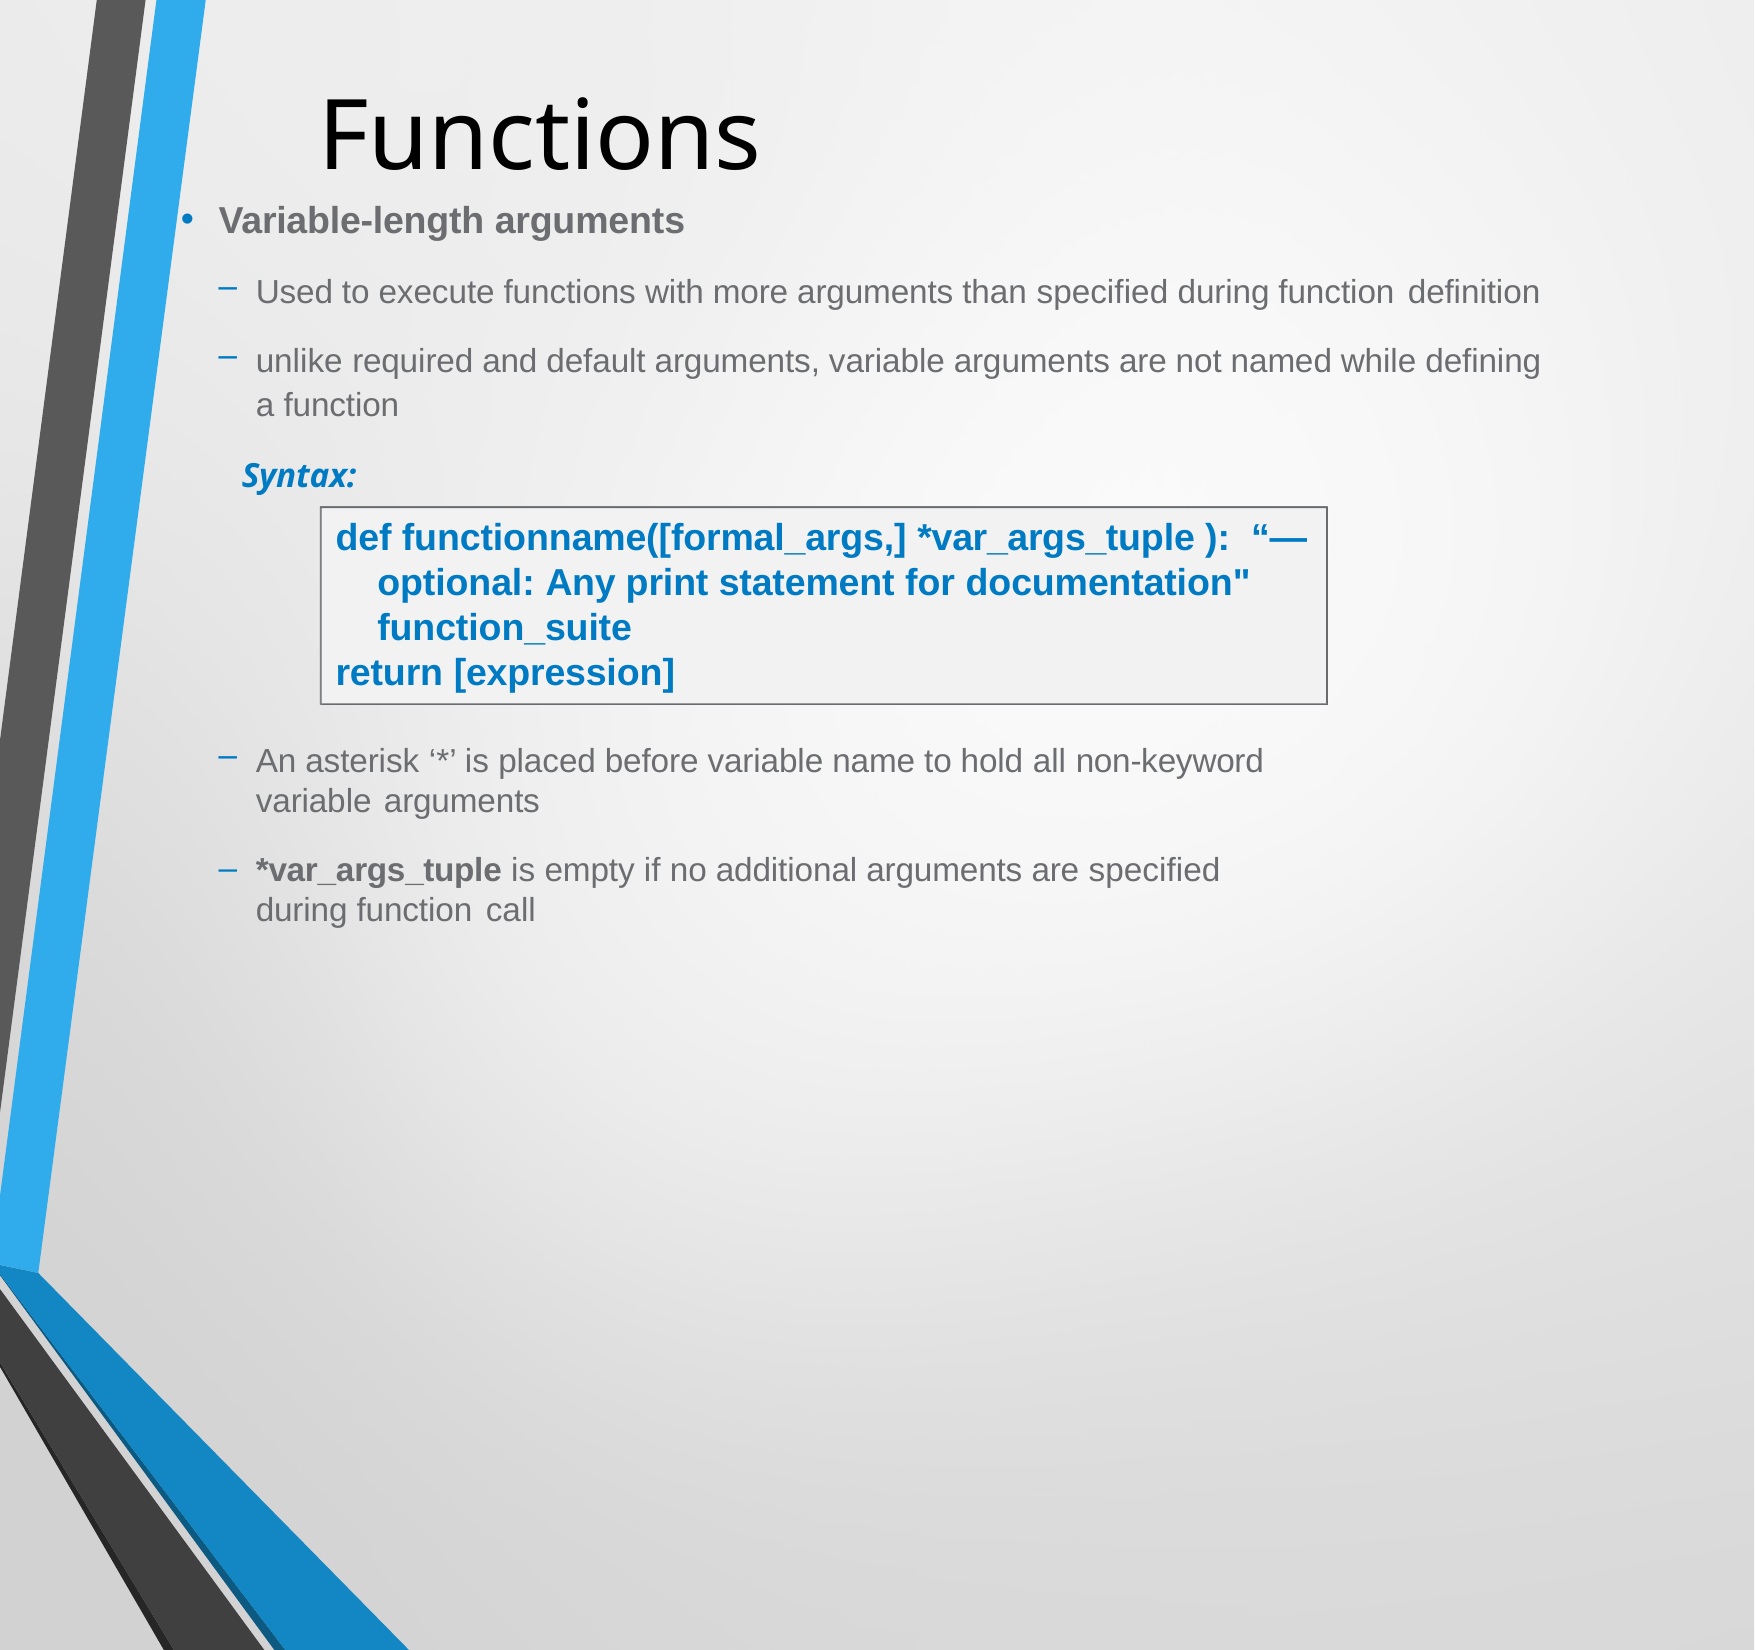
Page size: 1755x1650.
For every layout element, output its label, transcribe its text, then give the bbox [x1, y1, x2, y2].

title Functions [175, 0, 927, 269]
text_box Variable-length arguments Used to execute functions with more arguments than specified during function definition unlike required and default arguments, variable arguments are not named while defining a function Syntax: def functionname([formal_args,] *var_args_tuple ): “—optional: Any print statement for documentation" function_suite return [expression] An asterisk ‘*’ is placed before variable name to hold all non-keyword variable arguments *var_args_tuple is empty if no additional arguments are specified during function call [178, 193, 1566, 928]
